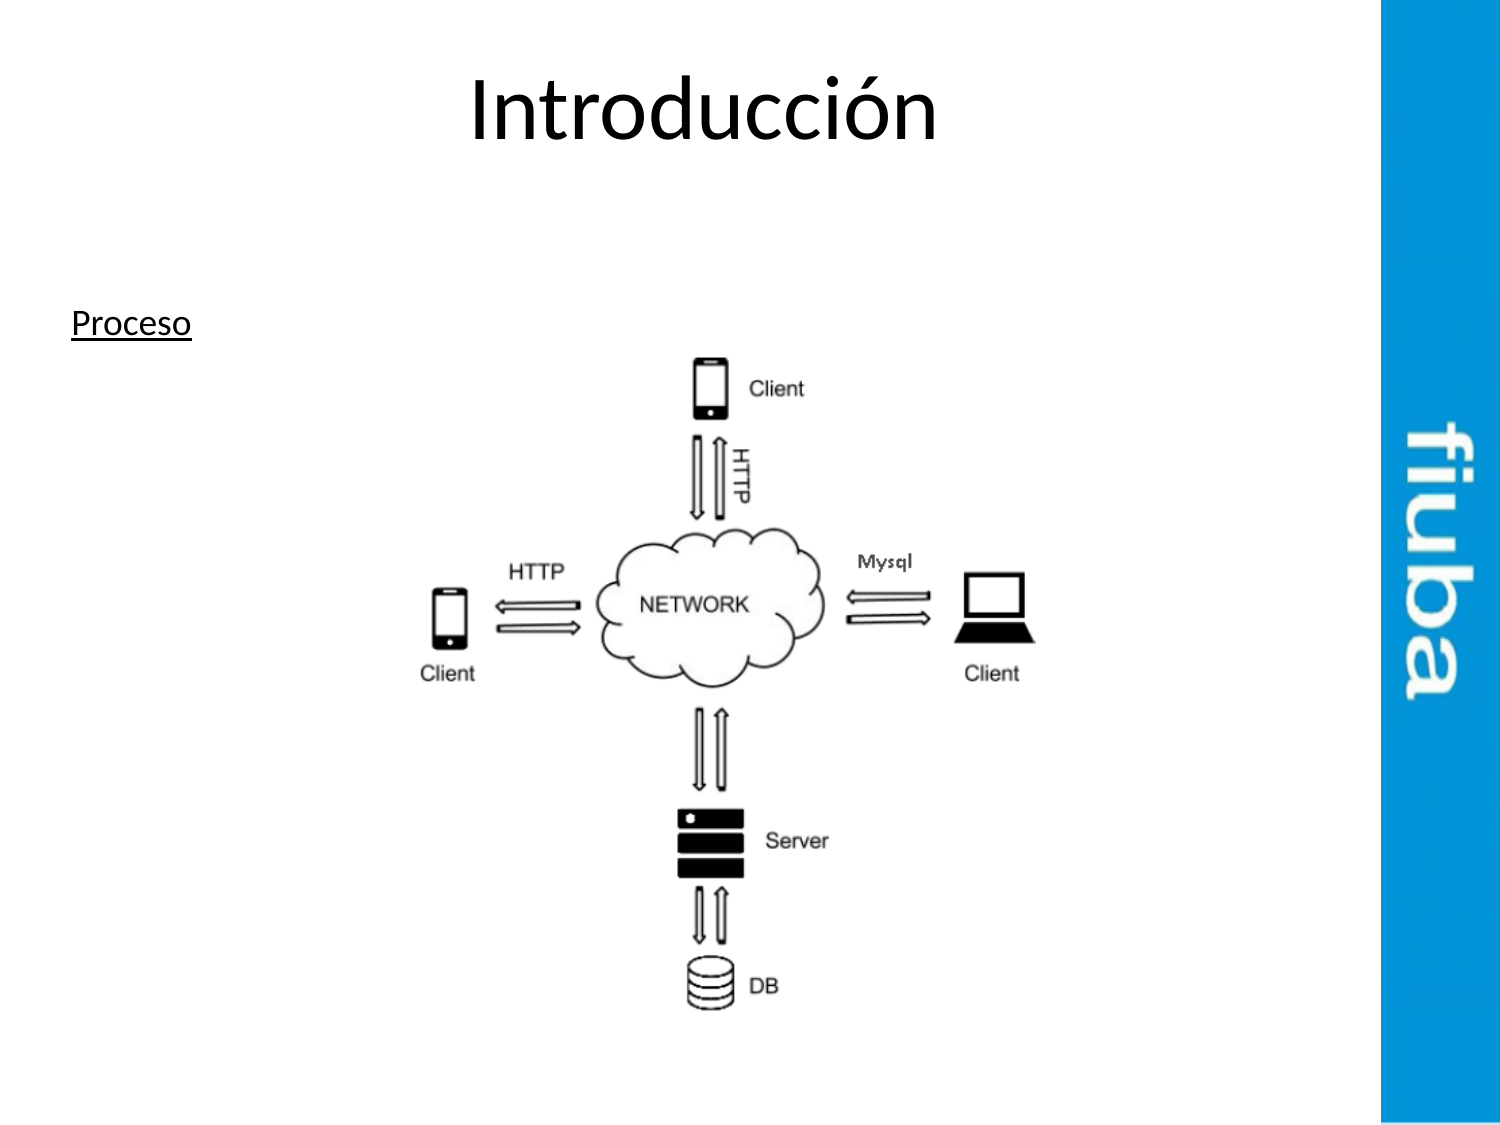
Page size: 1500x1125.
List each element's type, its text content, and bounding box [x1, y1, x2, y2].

title Introducción [29, 8, 1375, 197]
picture [1406, 466, 1456, 484]
picture [1404, 564, 1474, 629]
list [371, 351, 1106, 1047]
picture [1406, 421, 1474, 484]
text_box Proceso [56, 290, 207, 351]
picture [1405, 634, 1457, 701]
picture [1406, 493, 1456, 553]
picture [1380, 1121, 1500, 1125]
